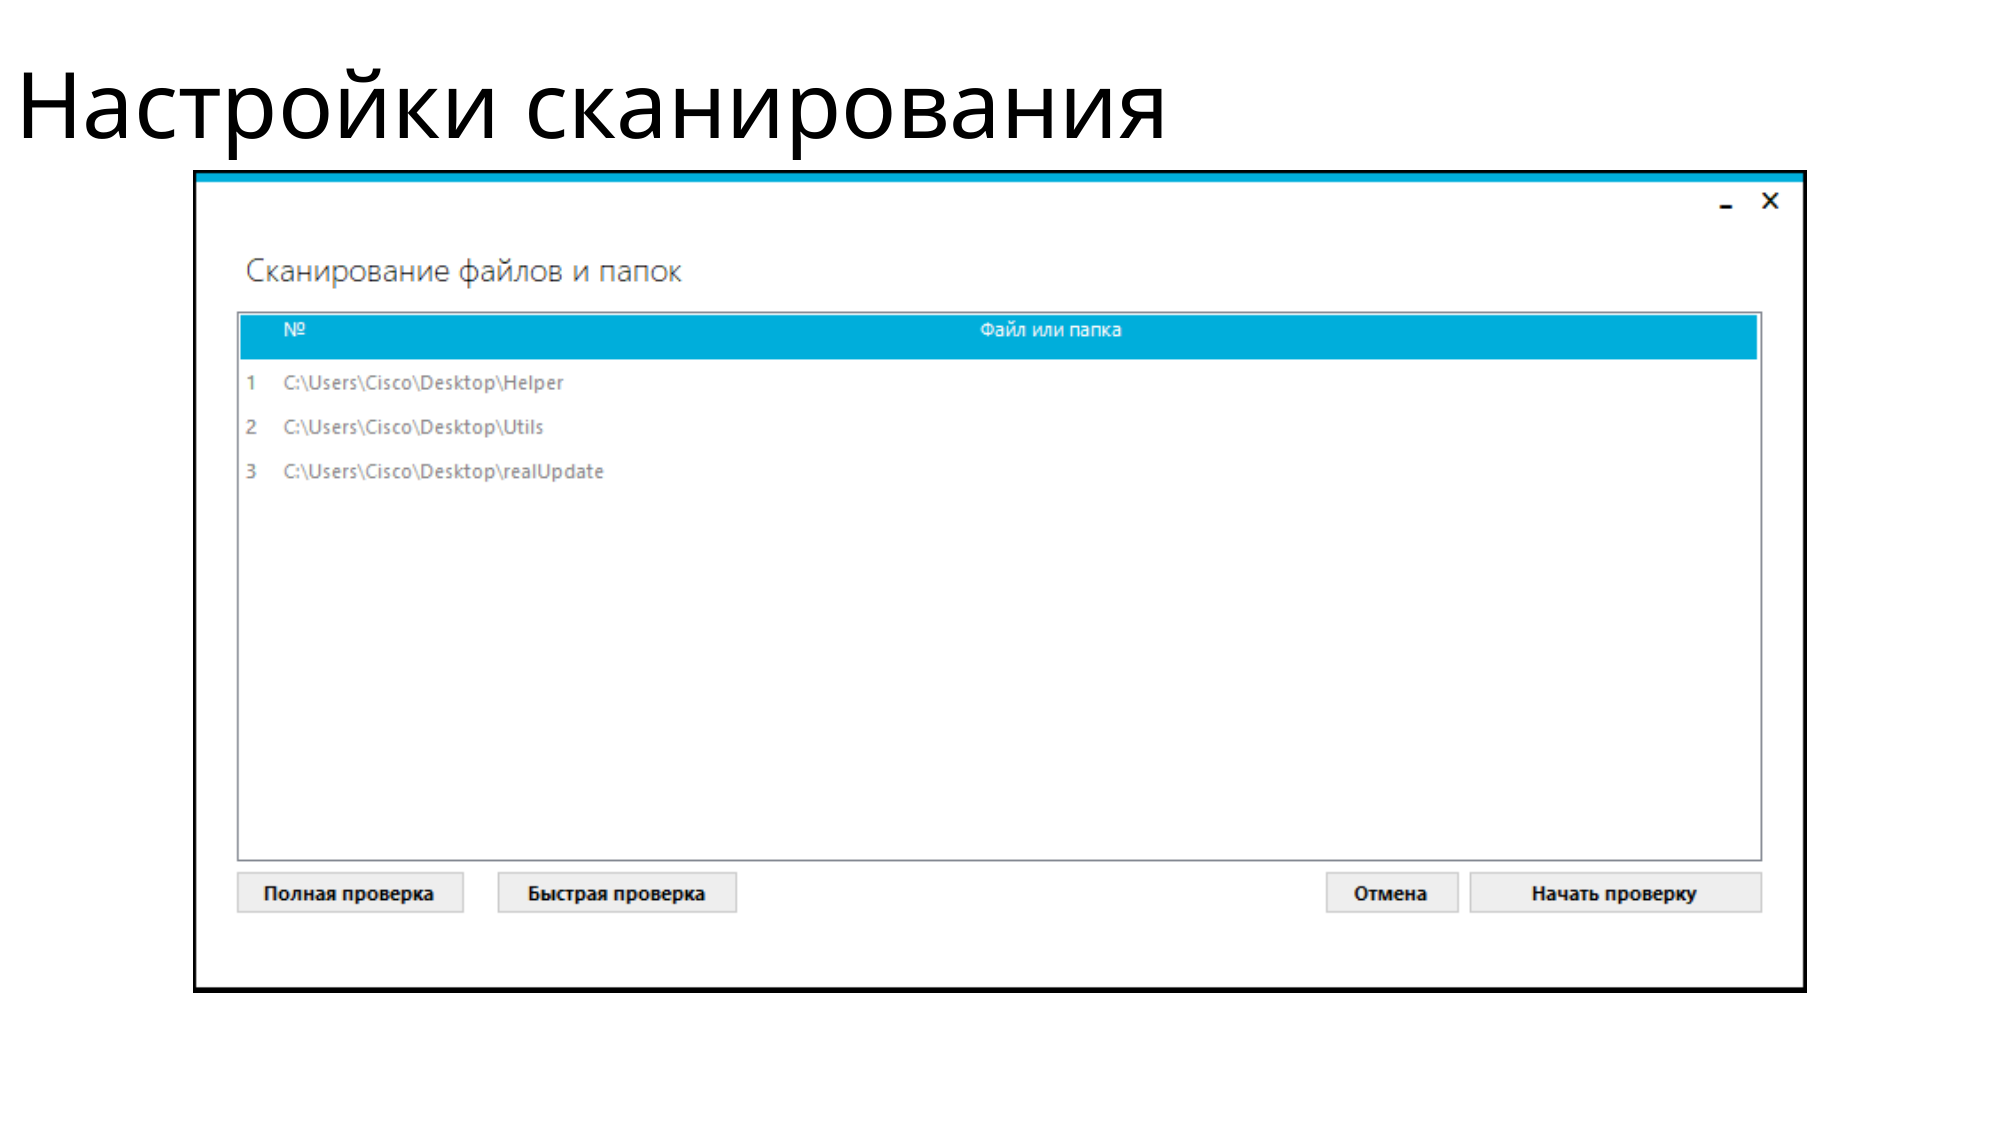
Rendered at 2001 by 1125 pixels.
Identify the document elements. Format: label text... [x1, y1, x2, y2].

title Настройки сканирования [0, 0, 1725, 218]
picture [193, 170, 1807, 993]
